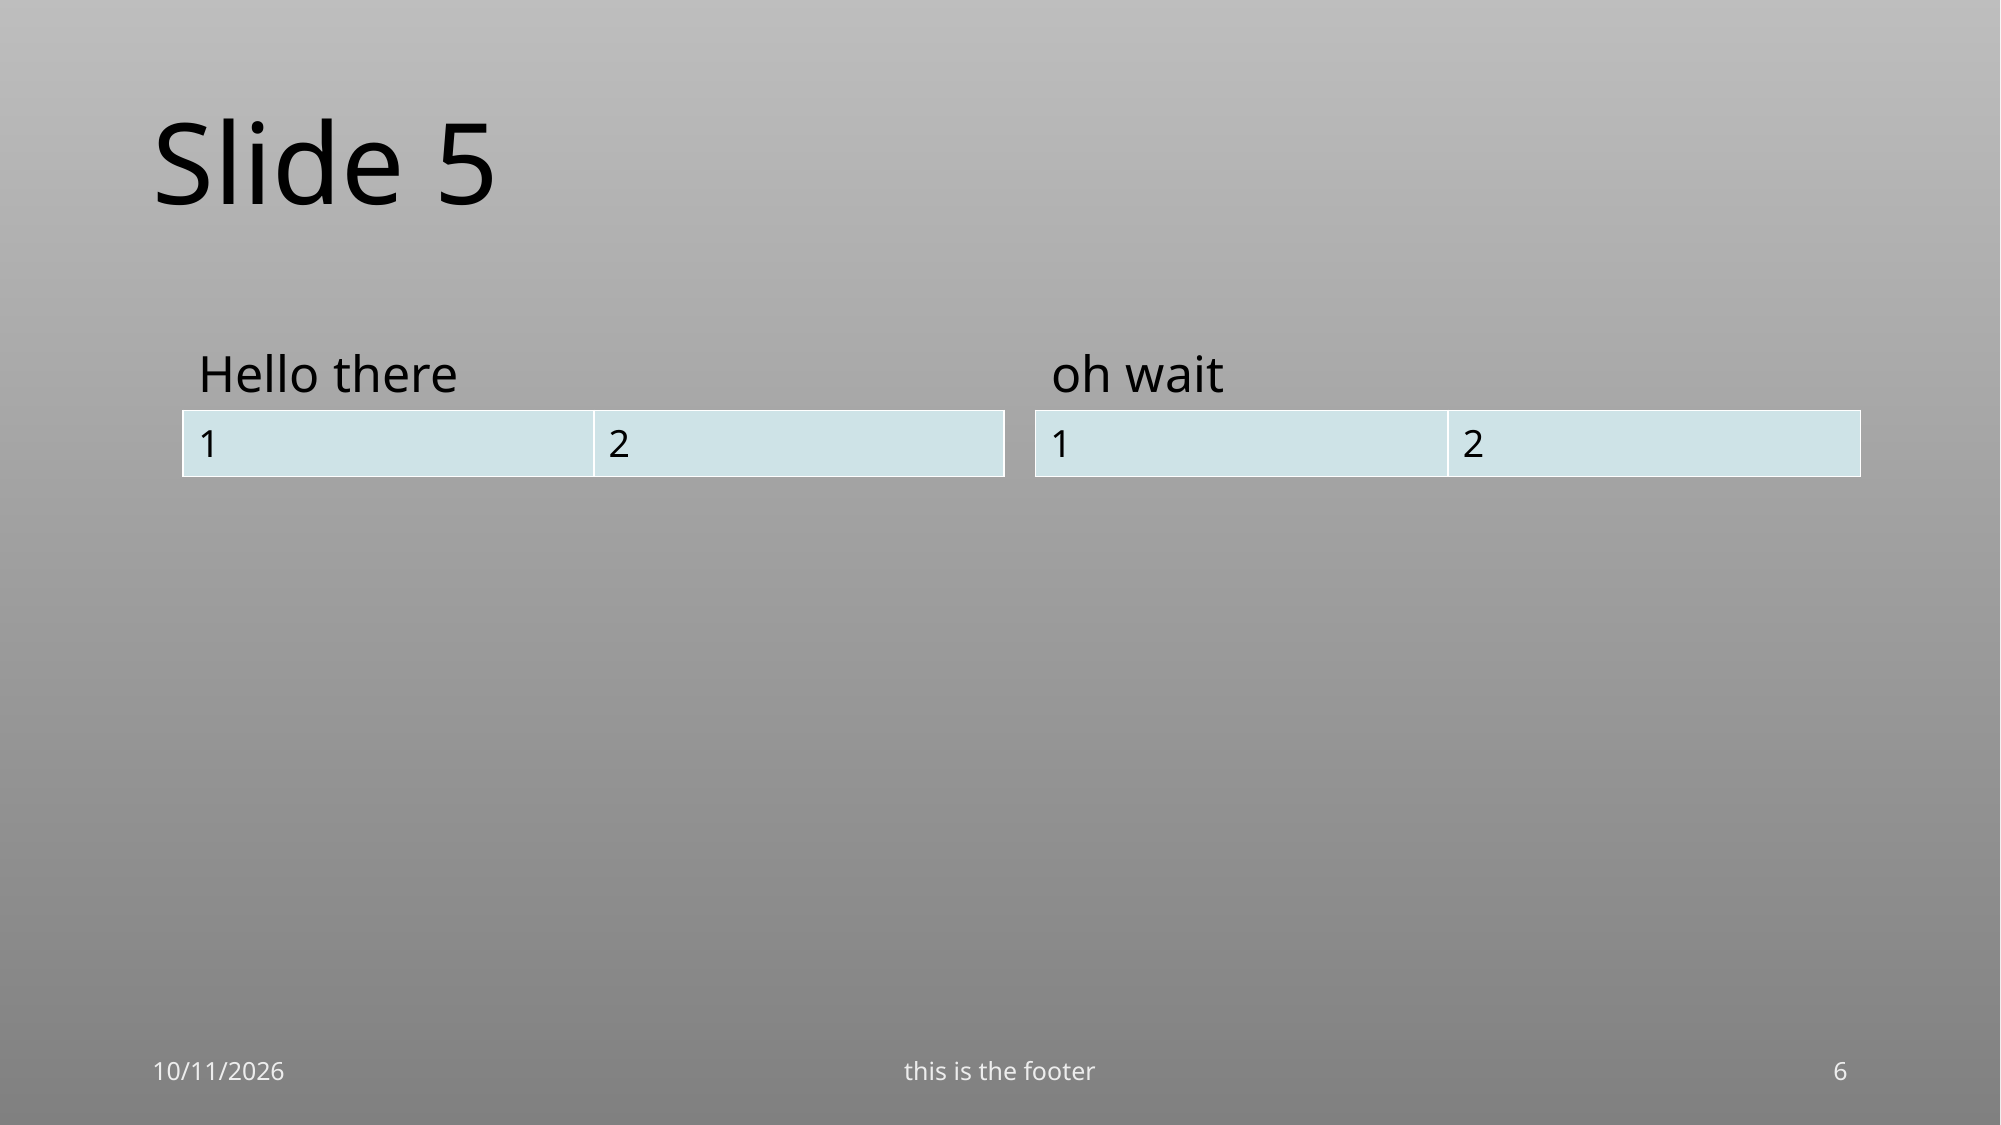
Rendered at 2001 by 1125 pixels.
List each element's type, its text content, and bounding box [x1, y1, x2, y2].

footer this is the footer [662, 1042, 1338, 1103]
table_header 1 [184, 411, 593, 476]
slide_number ‹#› [1412, 1042, 1863, 1103]
title Slide 5 [137, 59, 1863, 278]
list Hello there [183, 275, 1009, 411]
picture [0, 0, 2001, 1125]
list oh wait [1036, 275, 1863, 411]
table_header 2 [595, 411, 1003, 476]
table_header 2 [1449, 411, 1860, 476]
table_header 1 [1036, 411, 1447, 476]
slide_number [137, 1042, 588, 1103]
